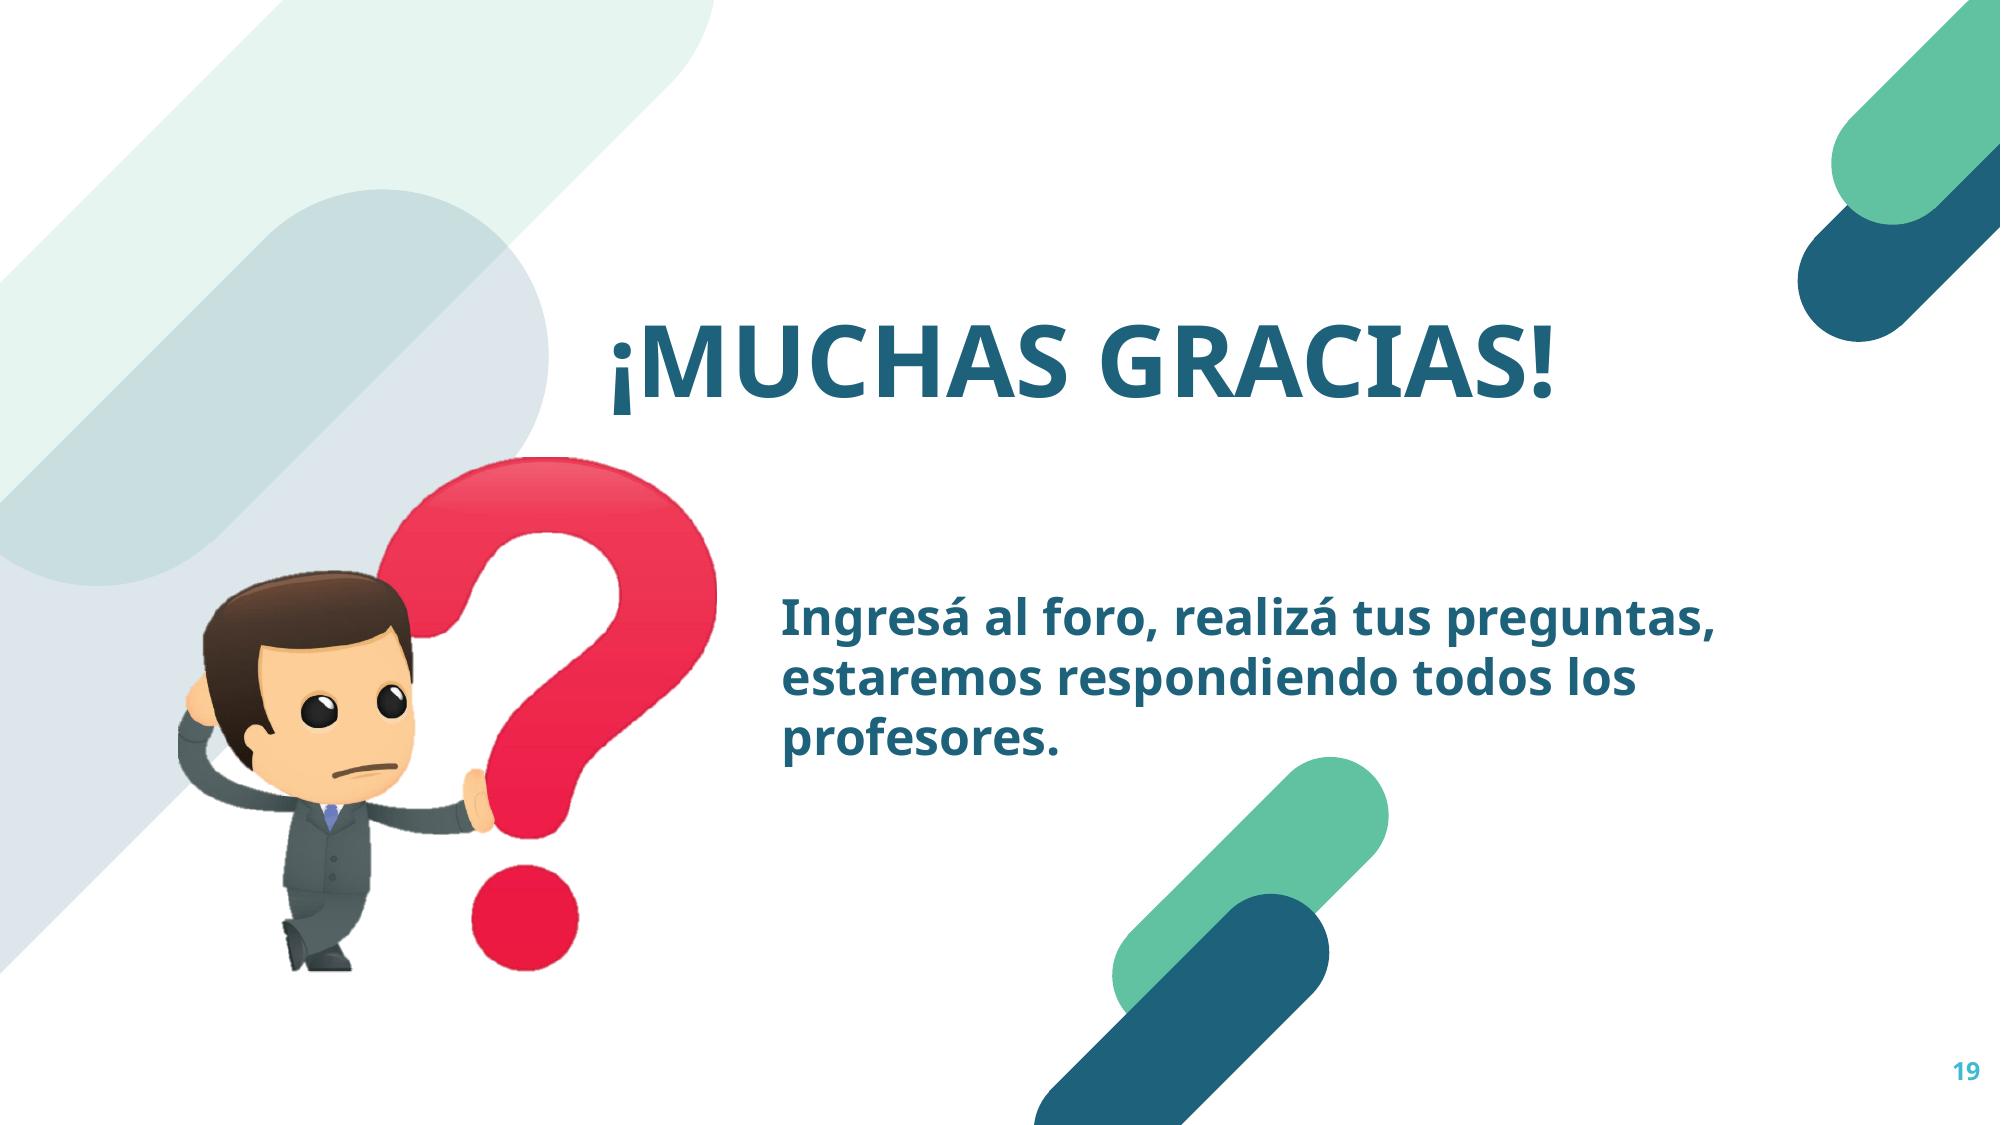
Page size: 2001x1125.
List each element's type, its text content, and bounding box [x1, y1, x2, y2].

text_box Ingresá al foro, realizá tus preguntas, estaremos respondiendo todos los profesores. [807, 457, 1865, 773]
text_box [0, 0, 807, 1125]
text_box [1761, 0, 2000, 378]
slide_number 19 [1744, 1042, 1996, 1103]
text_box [999, 725, 1421, 1125]
picture [177, 457, 717, 973]
text_box ¡MUCHAS GRACIAS! [807, 354, 1725, 418]
